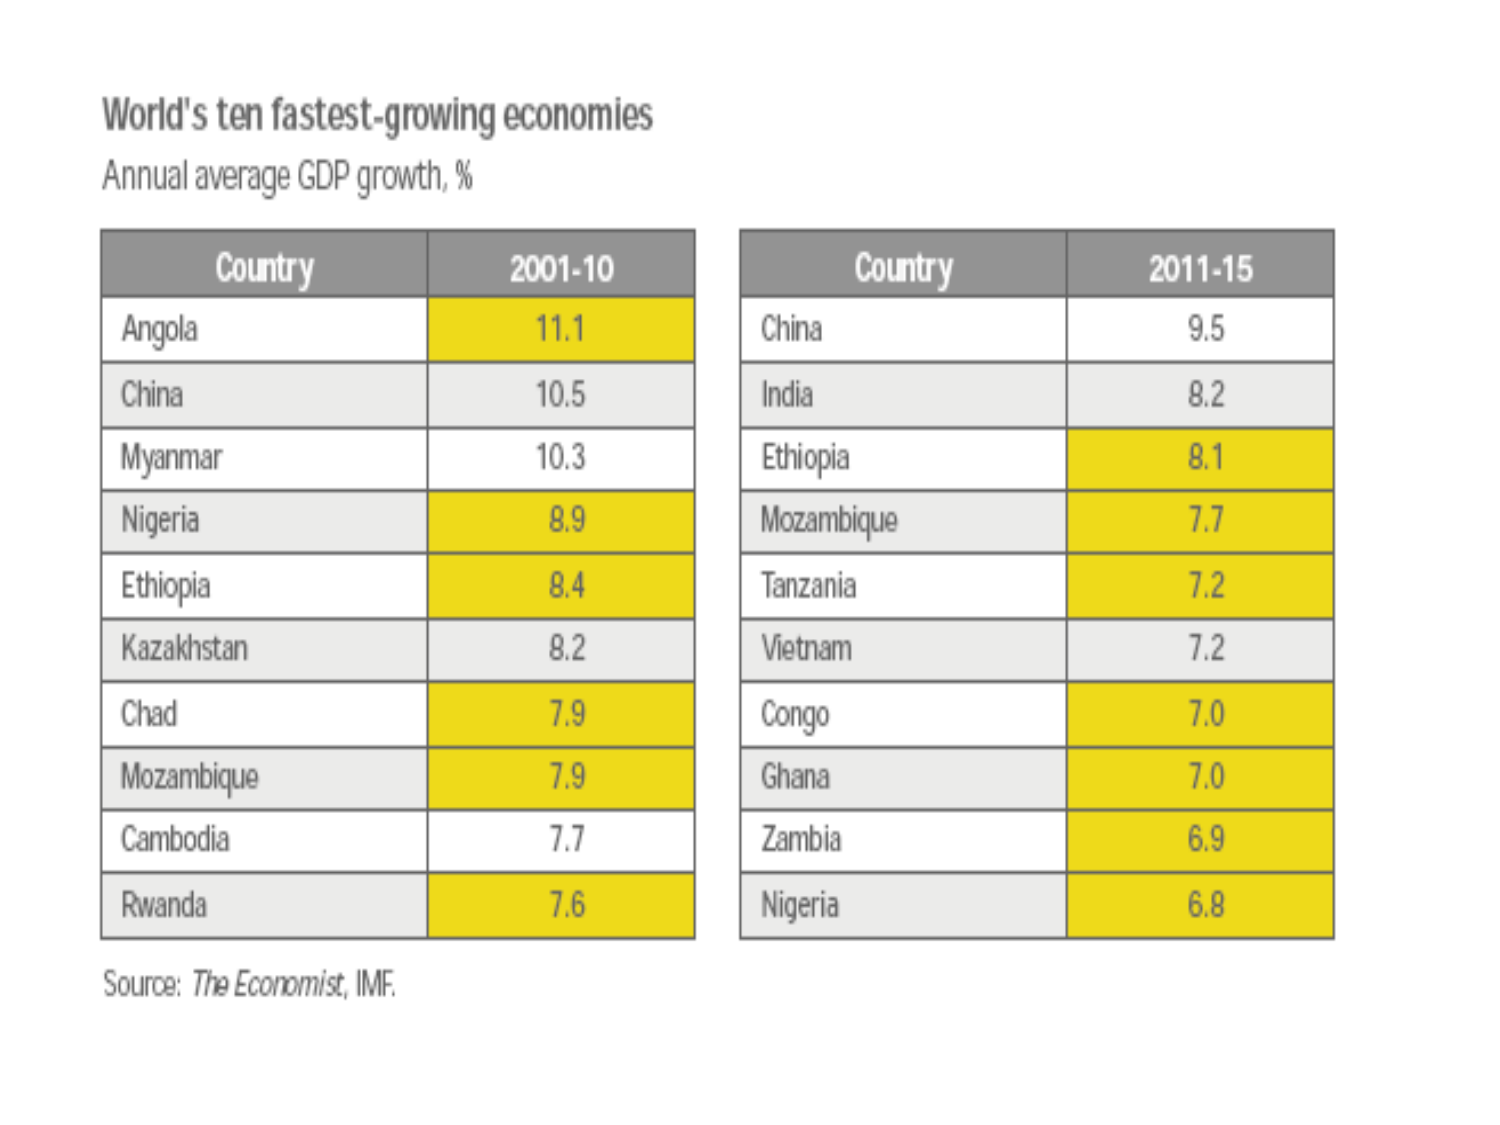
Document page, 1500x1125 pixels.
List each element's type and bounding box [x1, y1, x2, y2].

list [87, 62, 1363, 1063]
